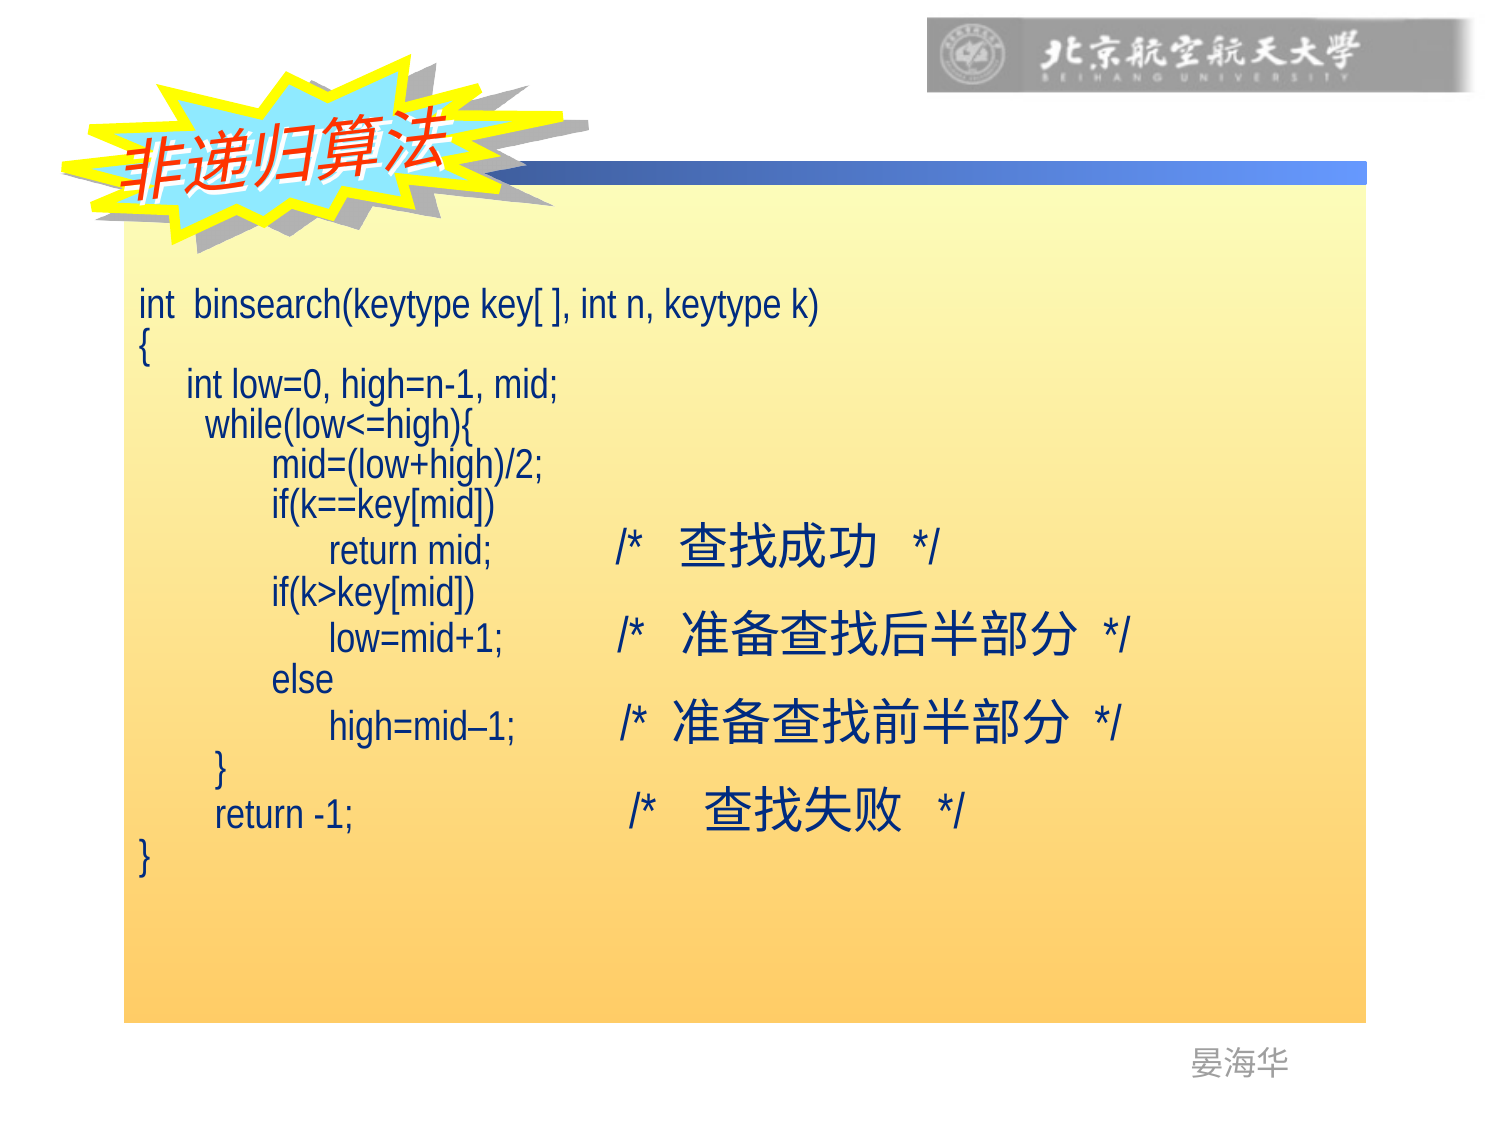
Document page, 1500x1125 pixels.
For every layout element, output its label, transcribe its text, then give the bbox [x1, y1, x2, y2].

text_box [62, 62, 563, 238]
text_box int binsearch(keytype key[ ], int n, keytype k) { int low=0, high=n-1, mid; while(low<=high){ mid=(low+high)/2; if(k==key[mid]) return mid; /* 查找成功 */ if(k>key[mid]) low=mid+1; /* 准备查找后半部分 */ else high=mid–1; /* 准备查找前半部分 */ } return -1; /* 查找失败 */ } [123, 278, 1374, 886]
picture [927, 0, 1500, 102]
